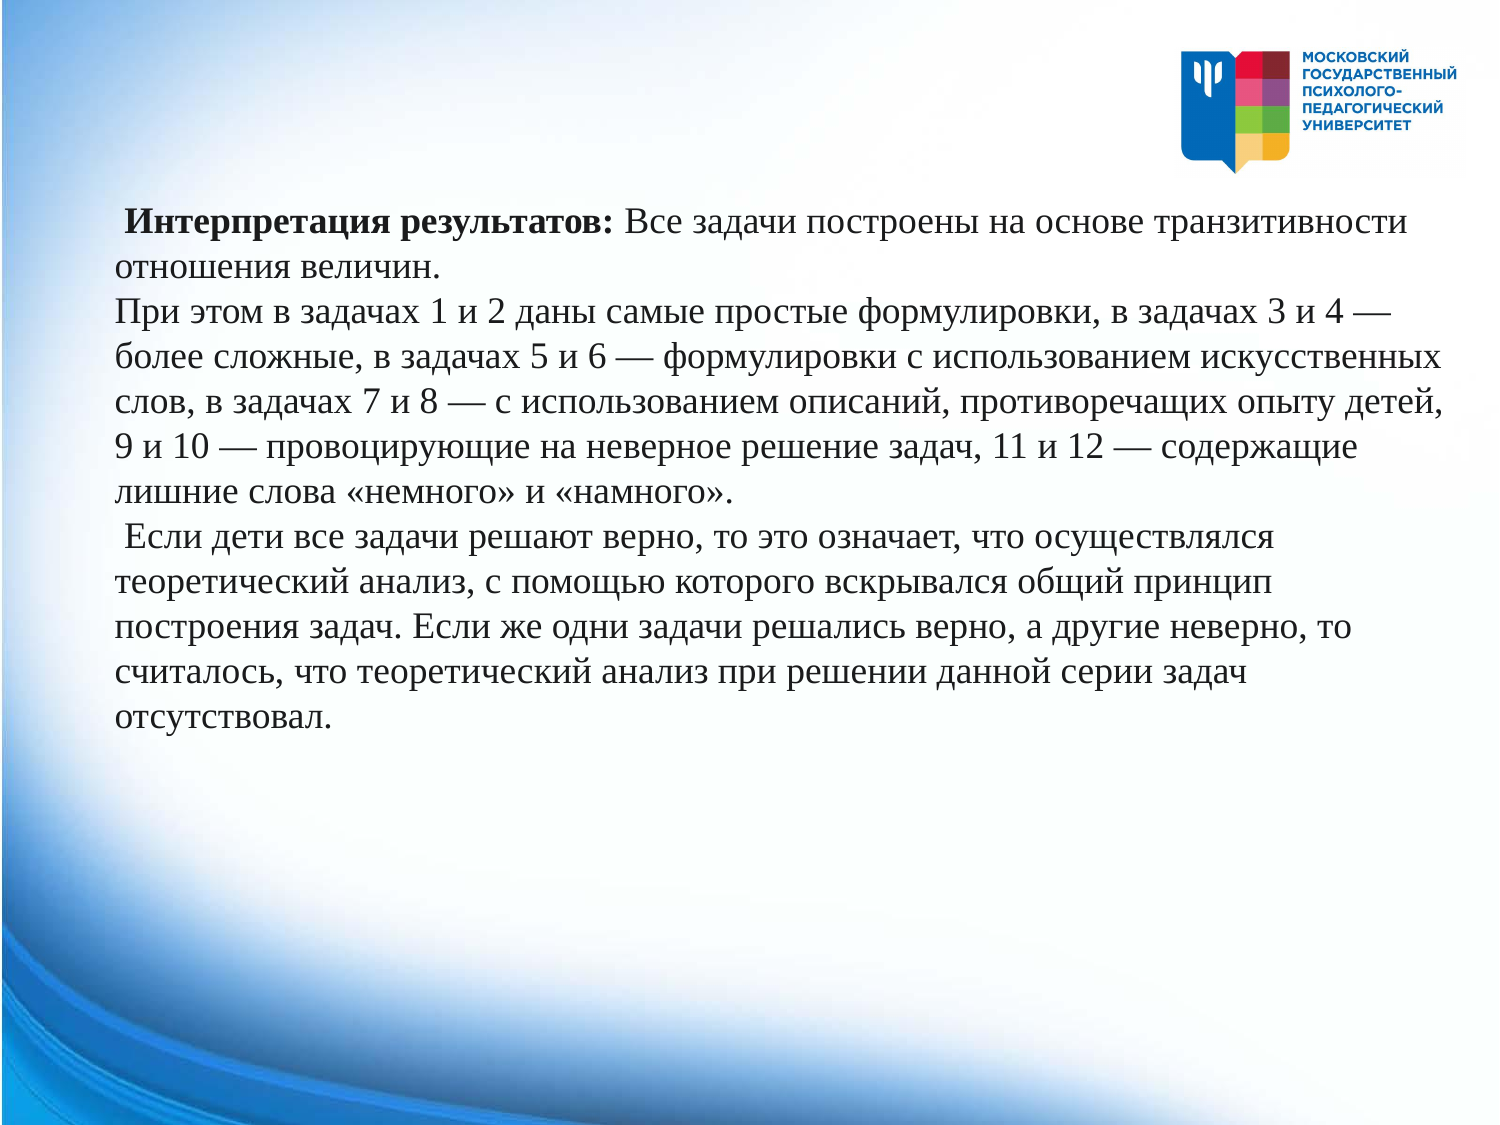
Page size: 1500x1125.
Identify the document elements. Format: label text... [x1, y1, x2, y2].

picture [0, 0, 1500, 1125]
text_box Интерпретация результатов: Все задачи построены на основе транзитивности отношения величин. При этом в задачах 1 и 2 даны самые простые формулировки, в задачах 3 и 4 — более сложные, в задачах 5 и 6 — формулировки с использованием искусственных слов, в задачах 7 и 8 — с использованием описаний, противоречащих опыту детей, 9 и 10 — провоцирующие на неверное решение задач, 11 и 12 — содержащие лишние слова «немного» и «намного». Если дети все задачи решают верно, то это означает, что осуществлялся теоретический анализ, с помощью которого вскрывался общий принцип построения задач. Если же одни задачи решались верно, а другие неверно, то считалось, что теоретический анализ при решении данной серии задач отсутствовал. [99, 188, 1466, 743]
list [1174, 47, 1466, 178]
